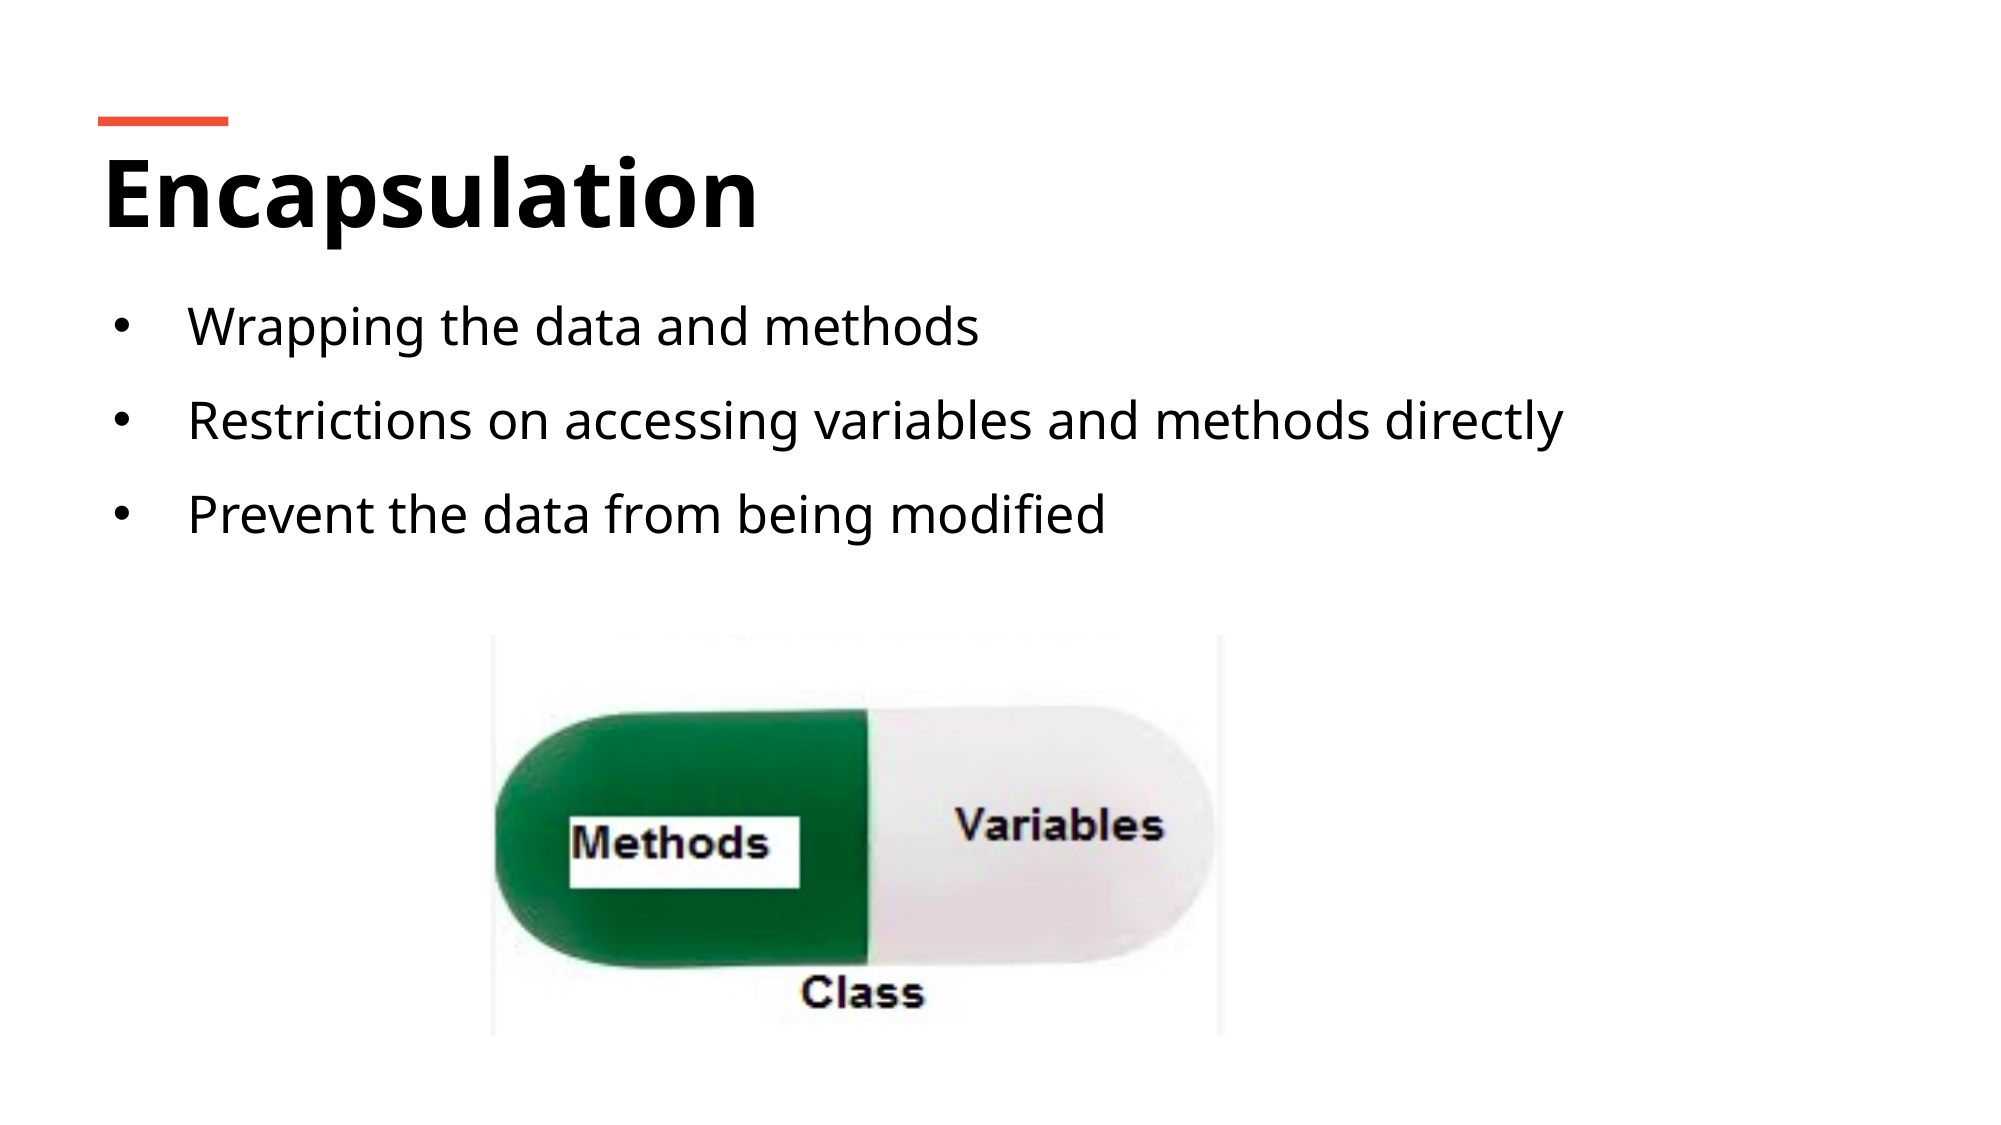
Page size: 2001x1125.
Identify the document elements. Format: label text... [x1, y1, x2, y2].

text_box Wrapping the data and methods Restrictions on accessing variables and methods directly Prevent the data from being modified [98, 254, 1900, 832]
text_box Encapsulation [86, 126, 1938, 254]
picture [490, 635, 1225, 1036]
text_box [97, 116, 230, 127]
